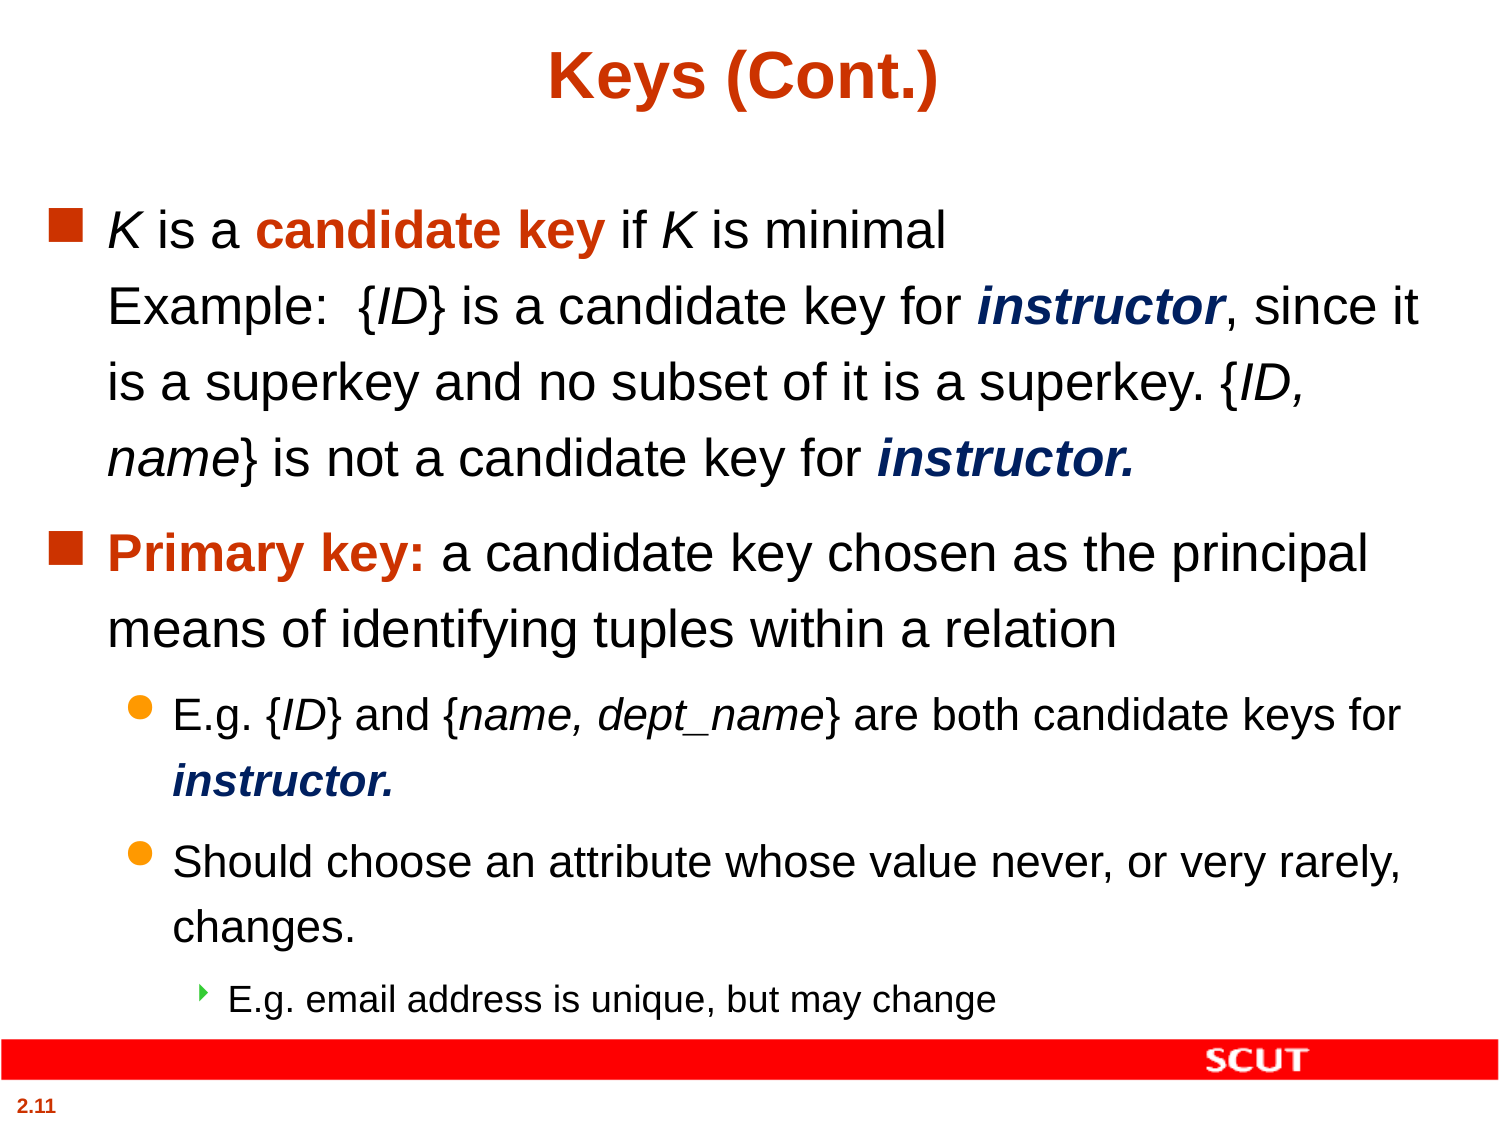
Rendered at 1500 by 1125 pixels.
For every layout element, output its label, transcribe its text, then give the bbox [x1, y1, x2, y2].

list K is a candidate key if K is minimal Example: {ID} is a candidate key for instructor, since it is a superkey and no subset of it is a superkey. {ID, name} is not a candidate key for instructor. Primary key: a candidate key chosen as the principal means of identifying tuples within a relation E.g. {ID} and {name, dept_name} are both candidate keys for instructor. Should choose an attribute whose value never, or very rarely, changes. E.g. email address is unique, but may change [37, 174, 1450, 1038]
picture [0, 1038, 1500, 1083]
title Keys (Cont.) [37, 18, 1452, 120]
